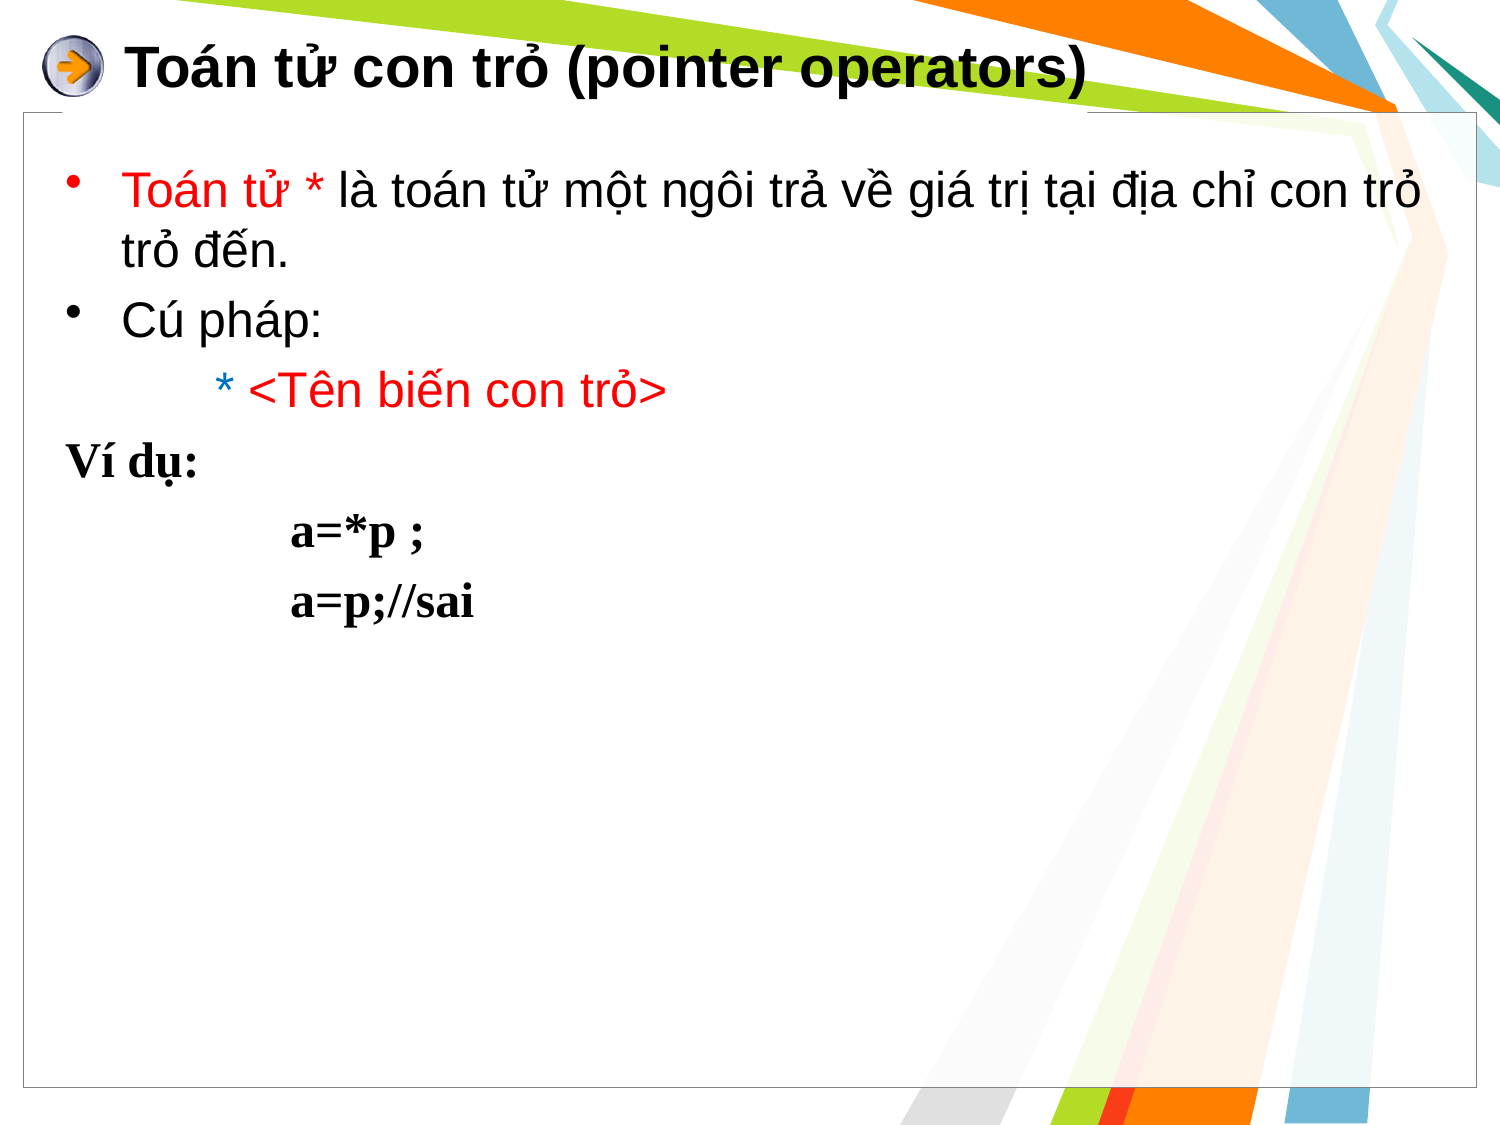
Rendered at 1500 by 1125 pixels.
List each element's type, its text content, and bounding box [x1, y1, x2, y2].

title Toán tử con trỏ (pointer operators) [108, 12, 1476, 117]
picture [42, 35, 104, 97]
list Toán tử * là toán tử một ngôi trả về giá trị tại địa chỉ con trỏ trỏ đến. Cú pháp: * <Tên biến con trỏ> Ví dụ: a=*p ; a=p;//sai [49, 149, 1457, 1076]
